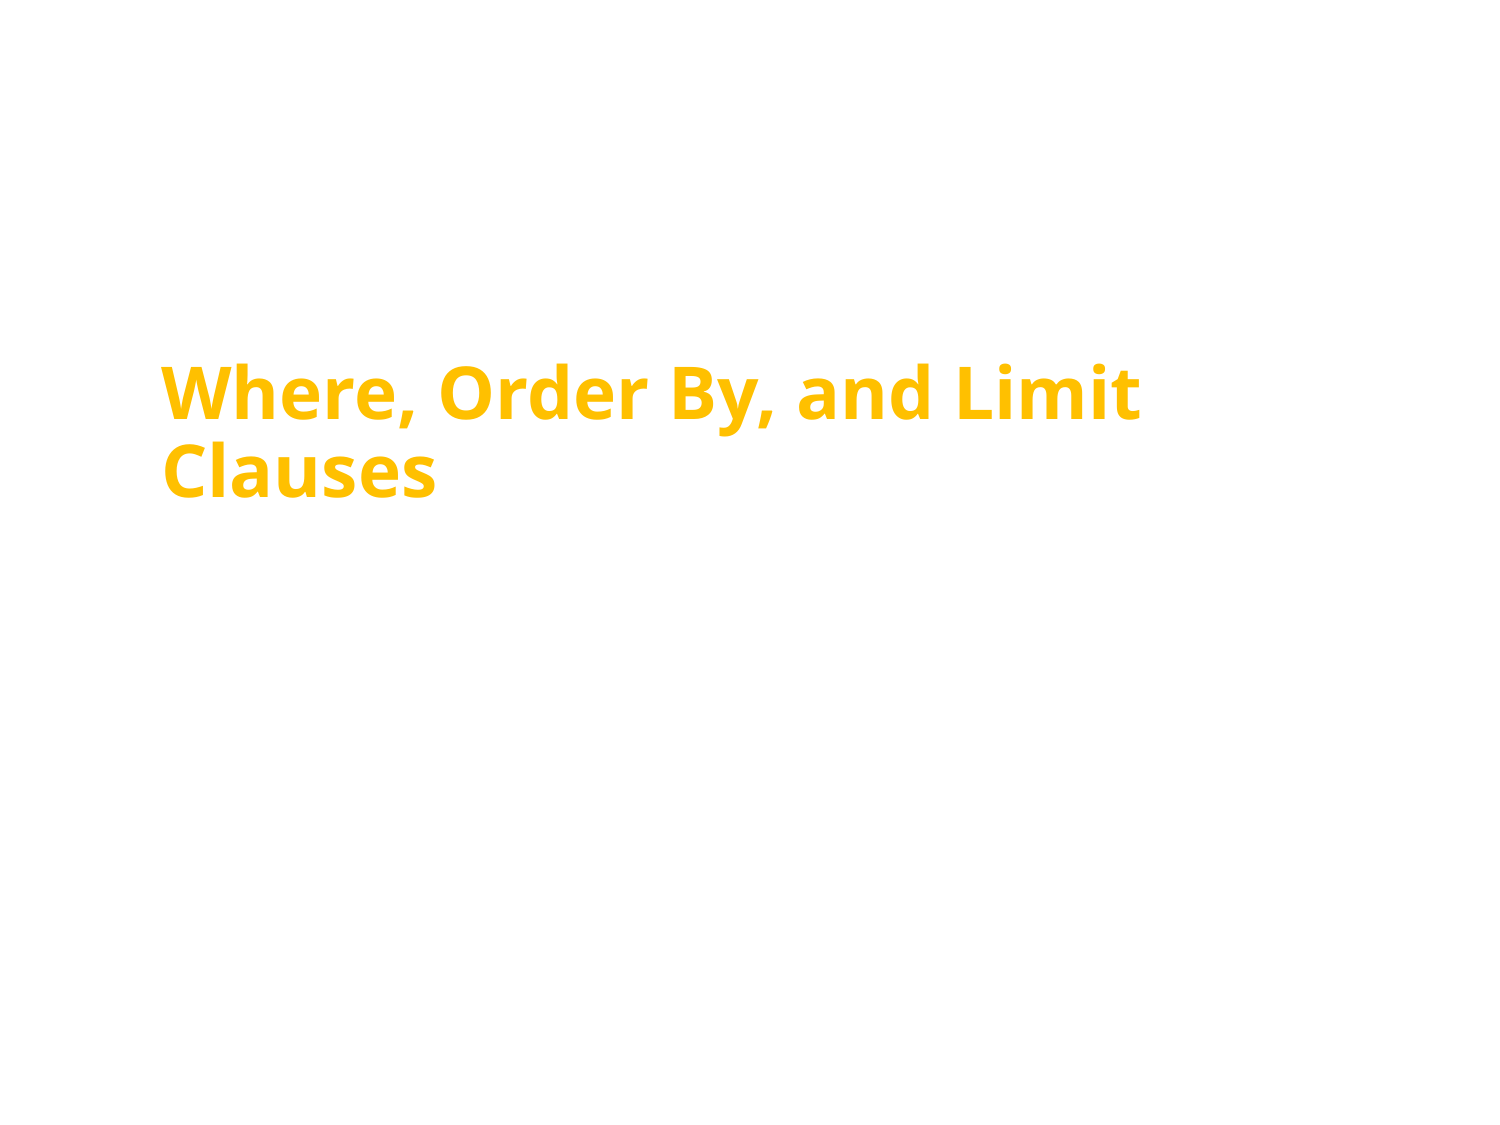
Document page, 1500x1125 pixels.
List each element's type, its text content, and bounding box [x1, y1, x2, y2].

title Where, Order By, and Limit Clauses [161, 340, 1362, 529]
